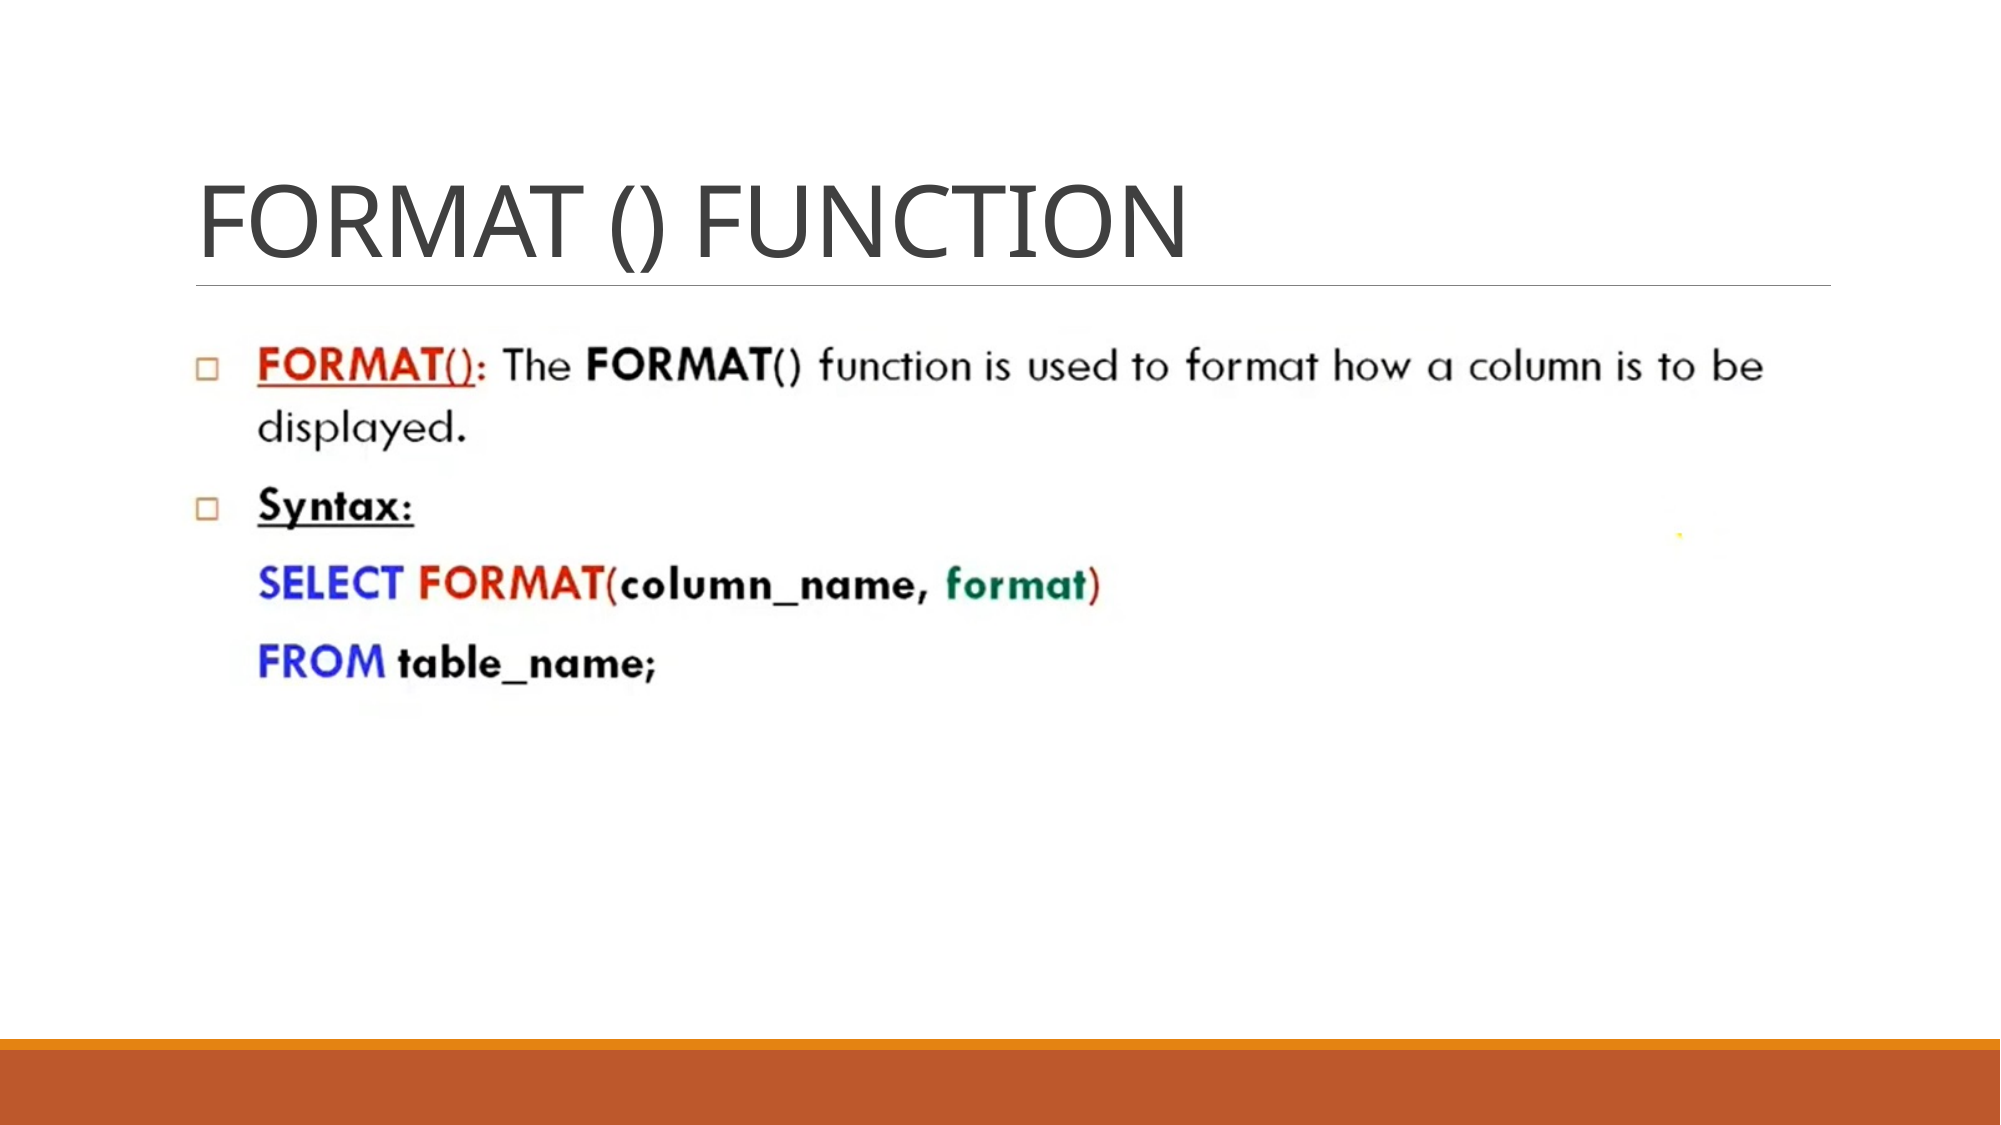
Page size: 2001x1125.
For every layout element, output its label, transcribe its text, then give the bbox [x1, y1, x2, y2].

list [179, 325, 1831, 752]
title FORMAT () FUNCTION [180, 47, 1830, 285]
